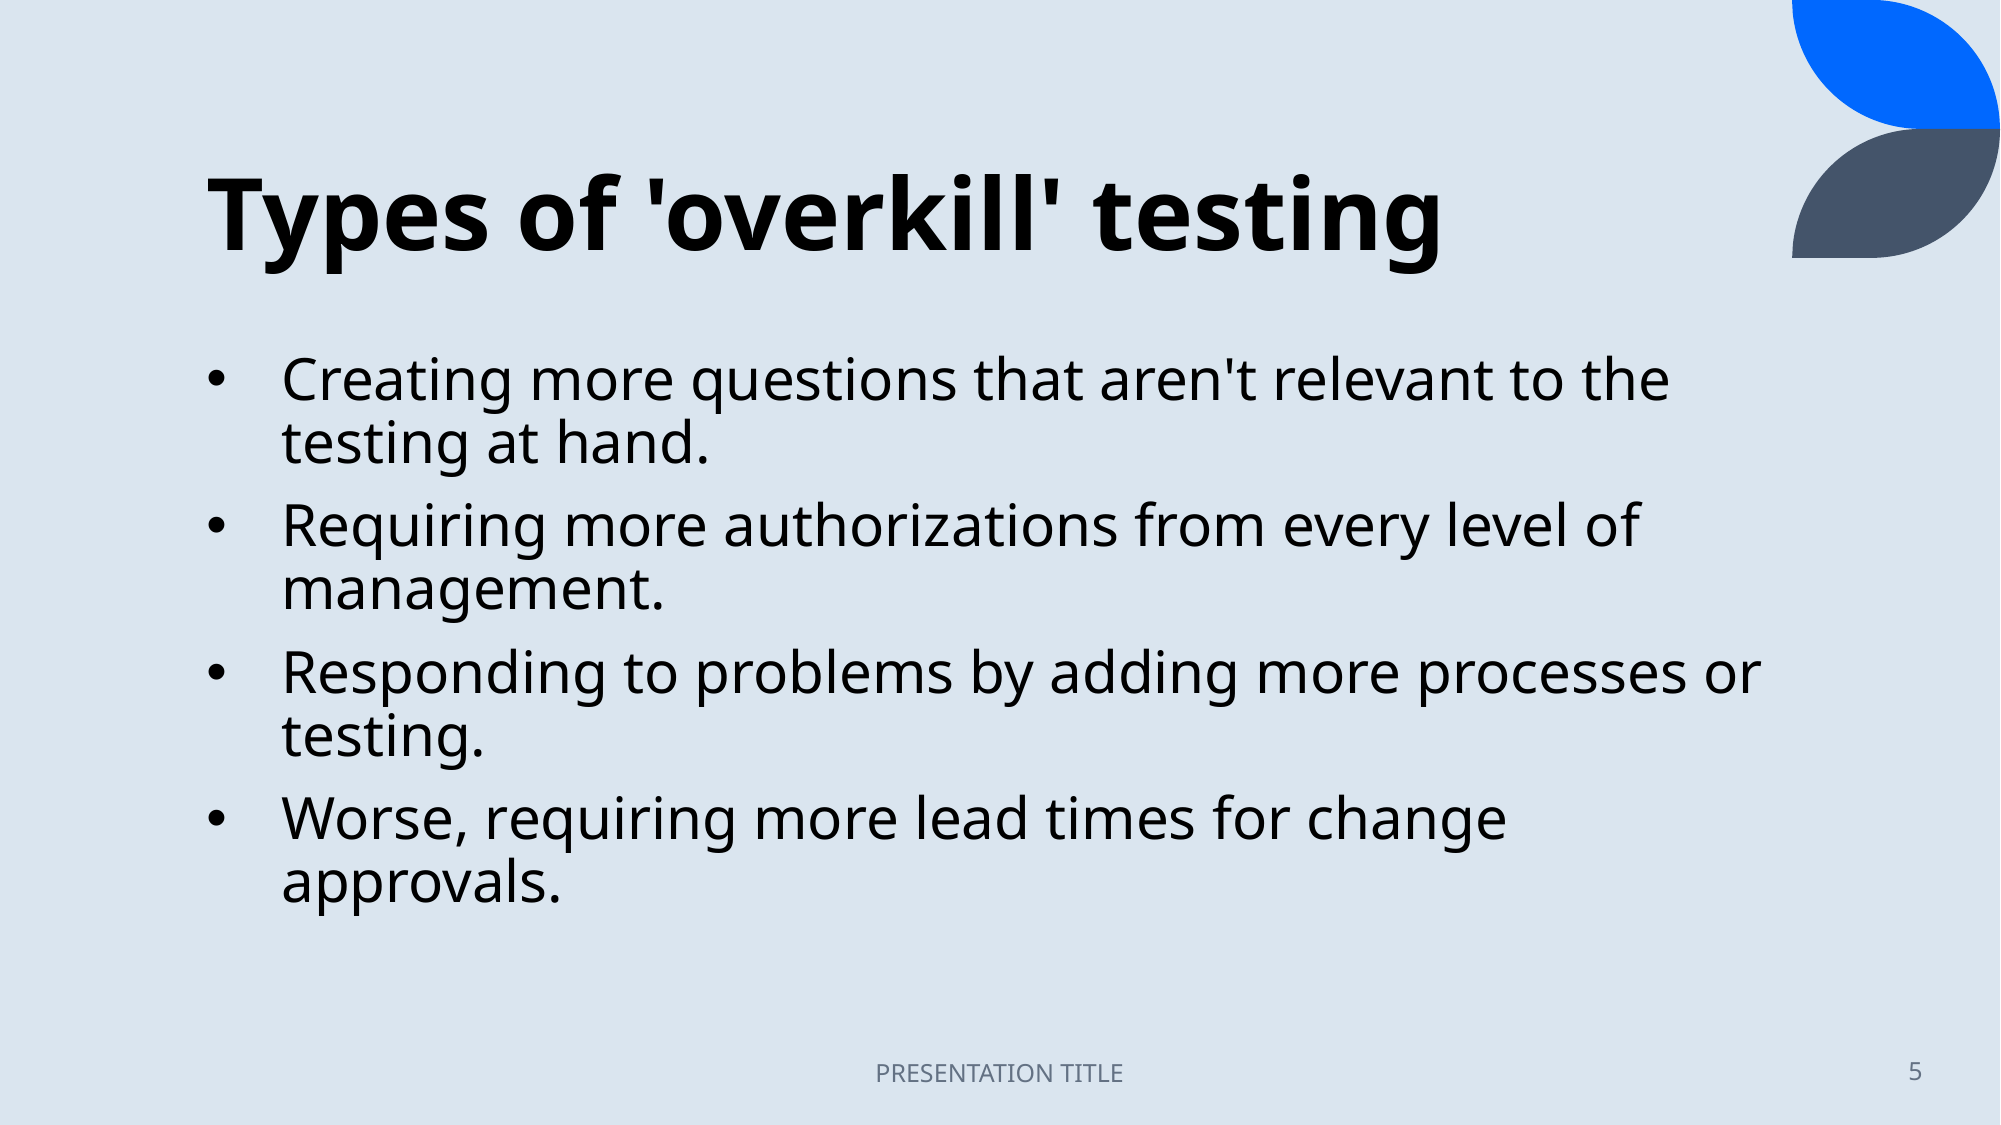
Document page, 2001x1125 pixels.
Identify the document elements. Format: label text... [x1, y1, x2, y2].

title Types of 'overkill' testing [191, 22, 1796, 280]
slide_number 5 [1665, 1042, 1938, 1103]
list Creating more questions that aren't relevant to the testing at hand. Requiring more authorizations from every level of management. Responding to problems by adding more processes or testing. Worse, requiring more lead times for change approvals. [191, 342, 1796, 981]
footer PRESENTATION TITLE [662, 1042, 1338, 1103]
